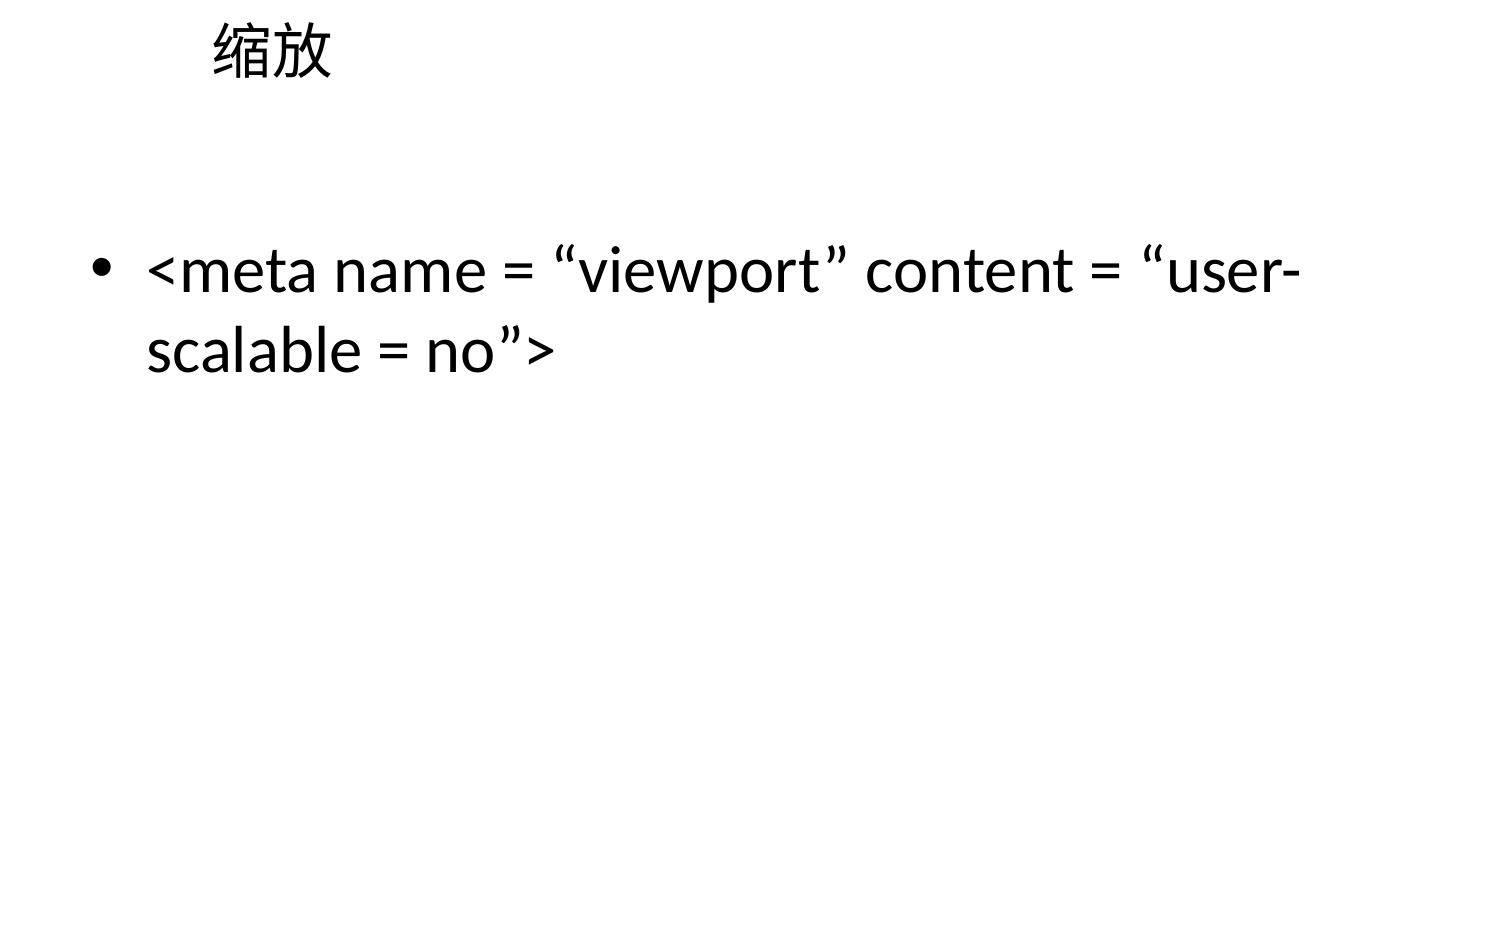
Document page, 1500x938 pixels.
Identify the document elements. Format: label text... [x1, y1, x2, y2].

title 缩放 [29, 4, 516, 94]
list <meta name = “viewport” content = “user-scalable = no”> [75, 218, 1425, 838]
